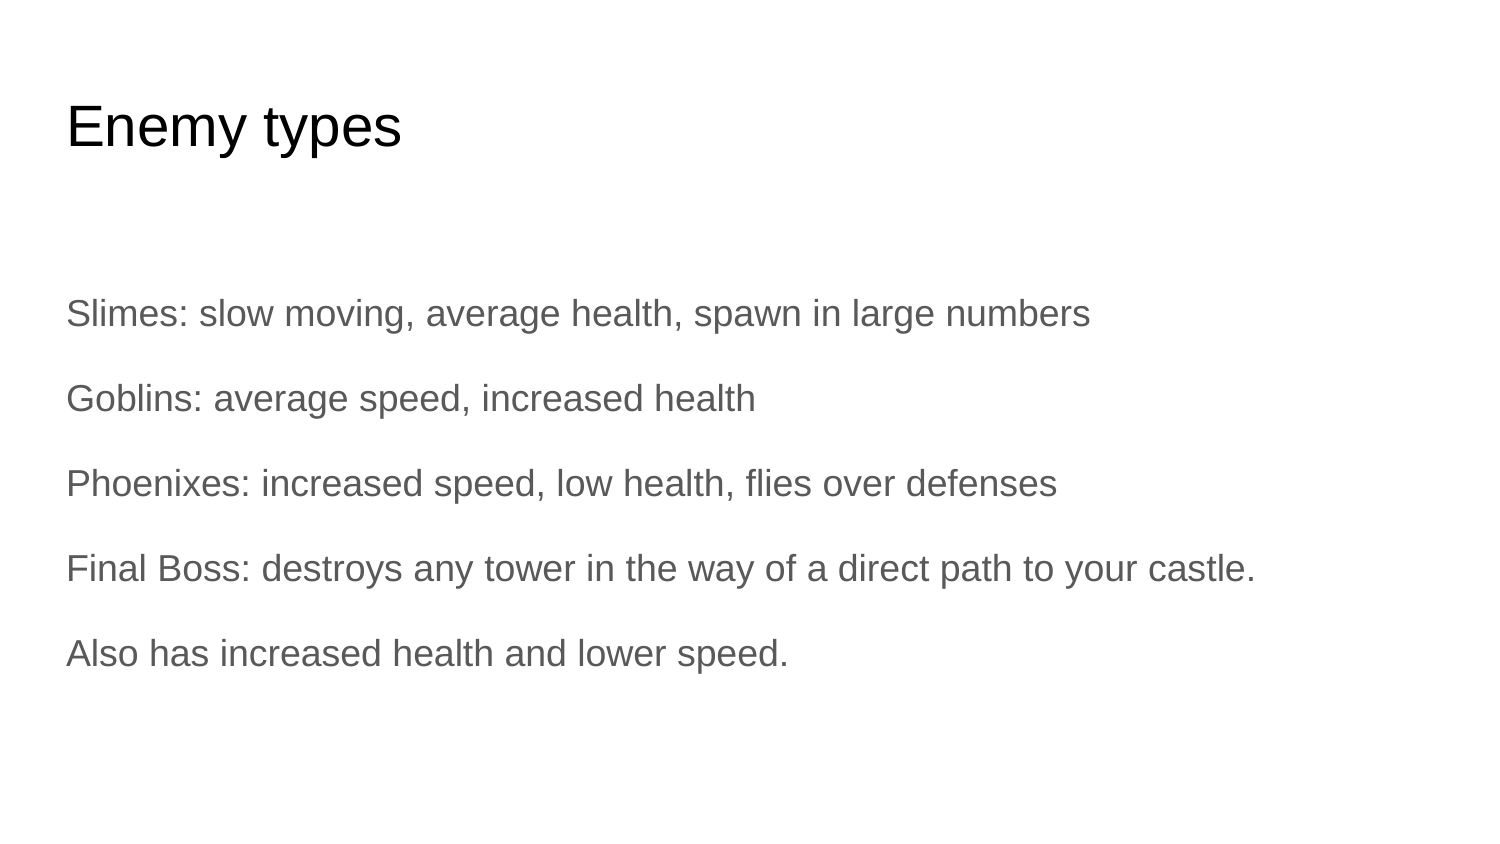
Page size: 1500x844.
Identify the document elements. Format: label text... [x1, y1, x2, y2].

list Slimes: slow moving, average health, spawn in large numbers Goblins: average speed, increased health Phoenixes: increased speed, low health, flies over defenses Final Boss: destroys any tower in the way of a direct path to your castle. Also has increased health and lower speed. [51, 189, 1449, 750]
title Enemy types [51, 72, 1449, 167]
